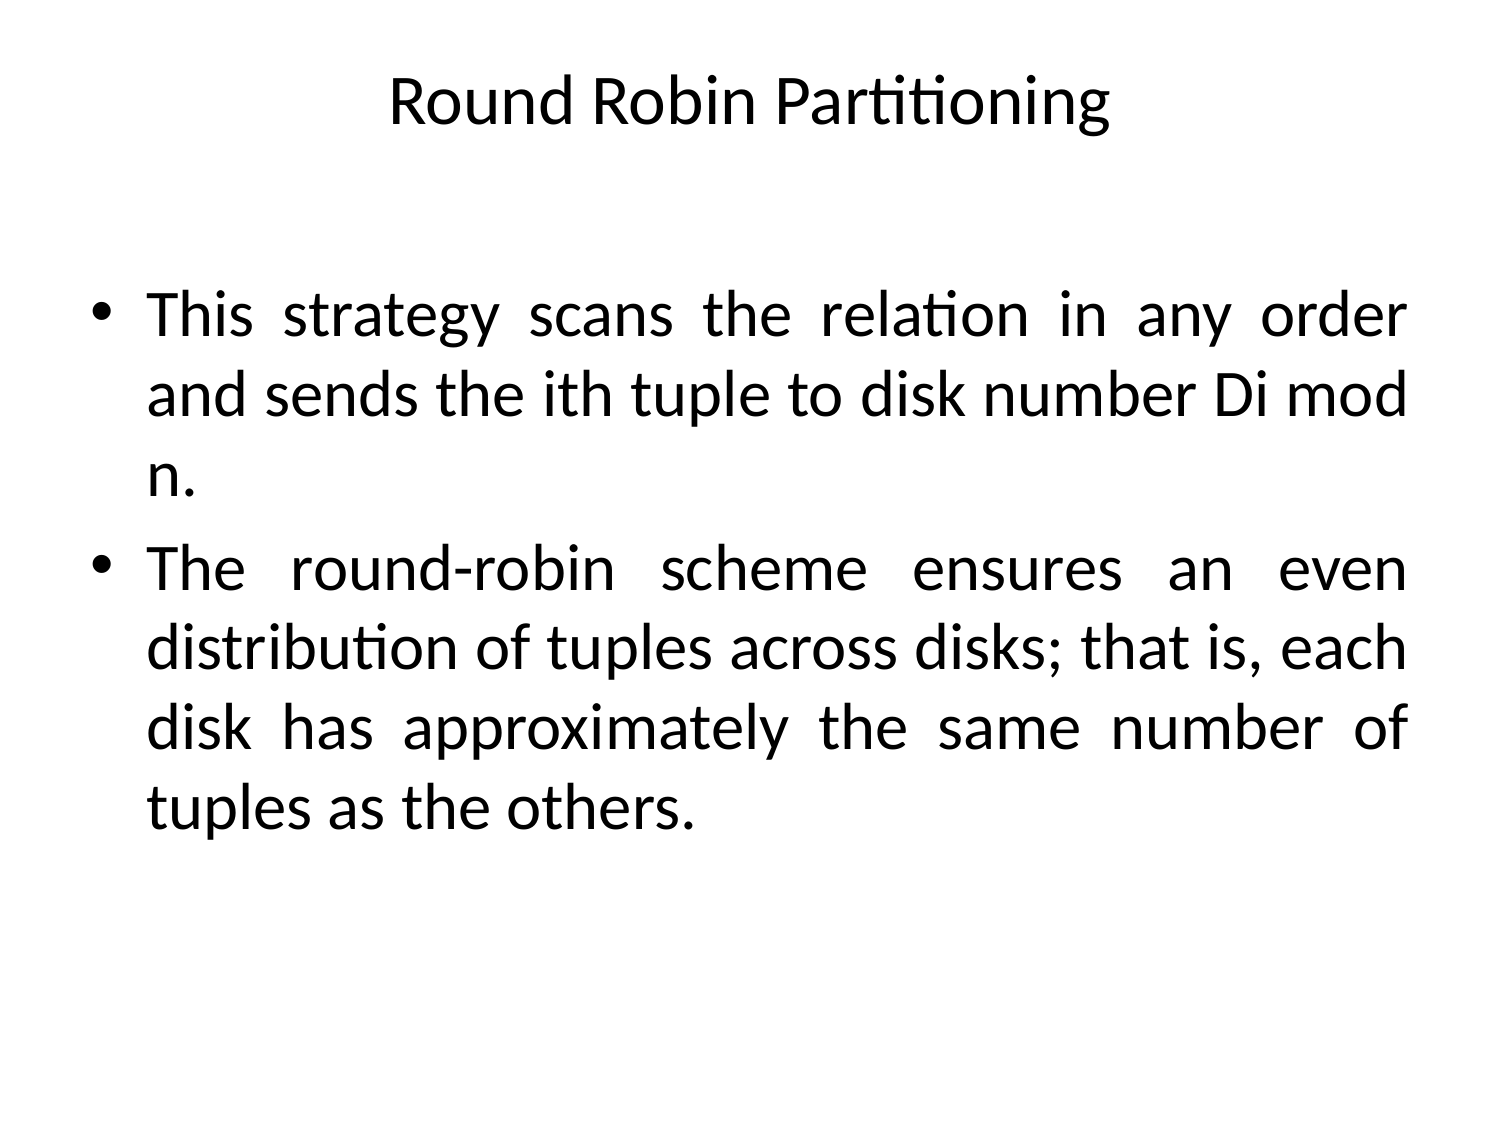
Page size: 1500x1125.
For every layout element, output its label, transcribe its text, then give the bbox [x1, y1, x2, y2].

list This strategy scans the relation in any order and sends the ith tuple to disk number Di mod n. The round-robin scheme ensures an even distribution of tuples across disks; that is, each disk has approximately the same number of tuples as the others. [75, 262, 1425, 1005]
title Round Robin Partitioning [75, 45, 1425, 233]
